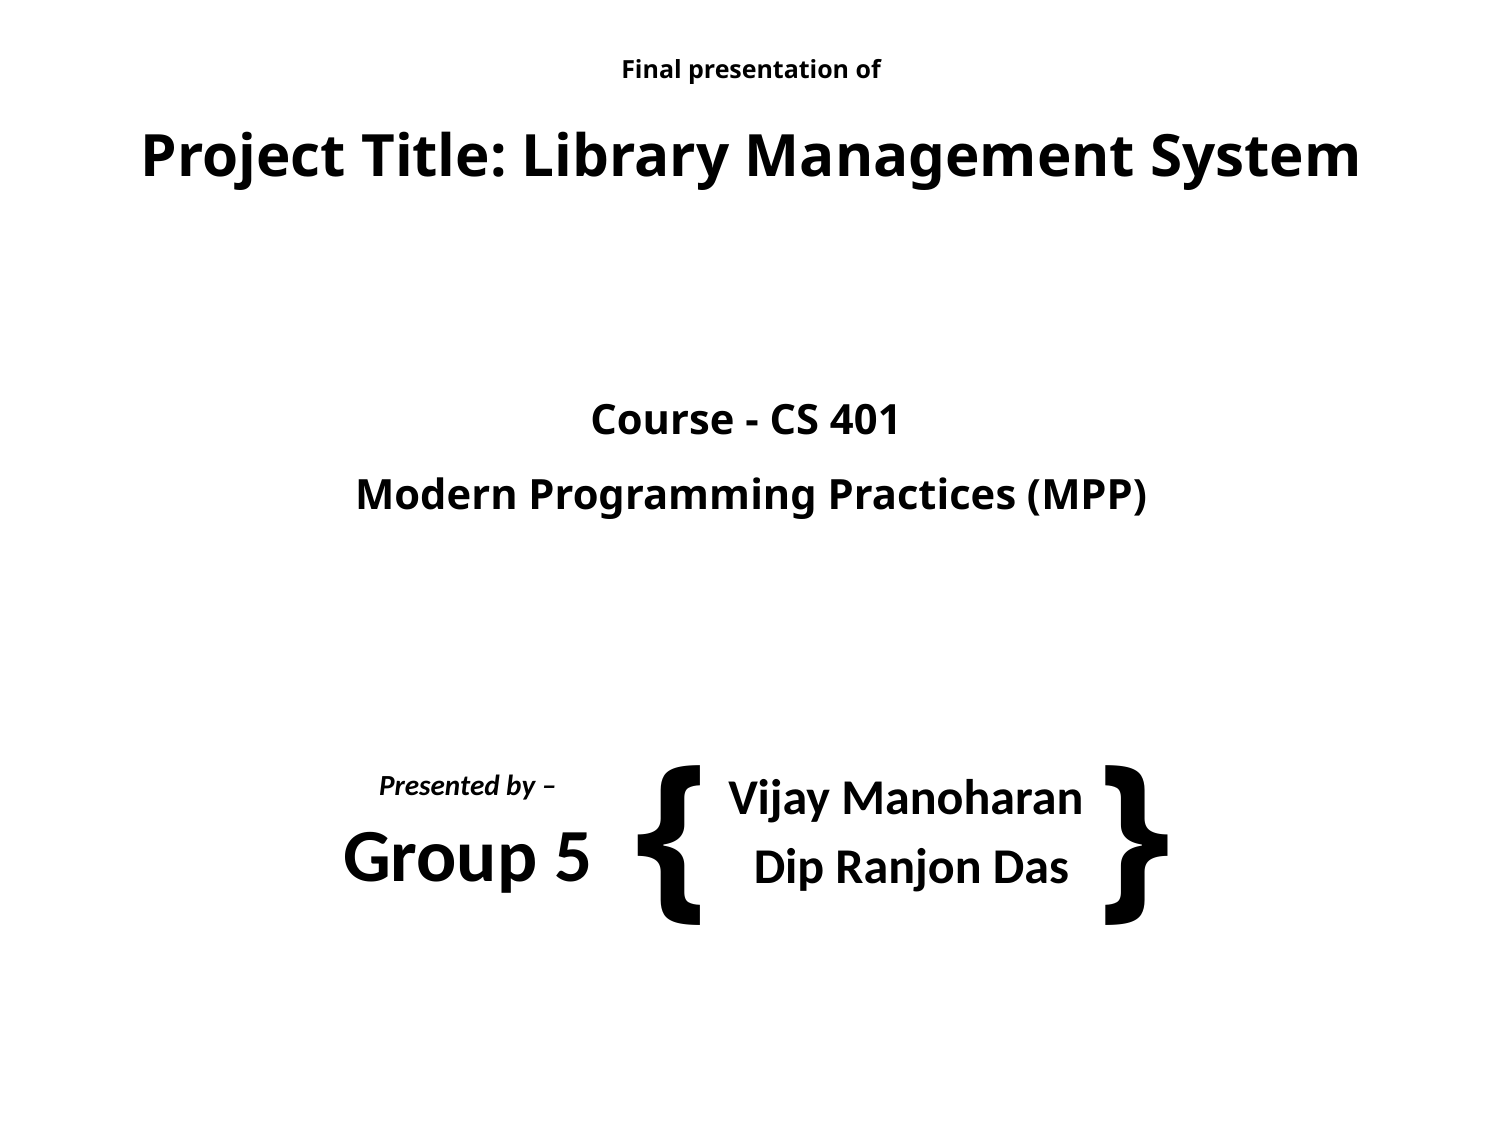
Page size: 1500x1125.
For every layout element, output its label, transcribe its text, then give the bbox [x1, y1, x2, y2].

subtitle Presented by – Group 5 [195, 762, 619, 928]
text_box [619, 705, 1181, 951]
title Final presentation of Project Title: Library Management System Course - CS 401 Modern Programming Practices (MPP) [20, 136, 1483, 526]
